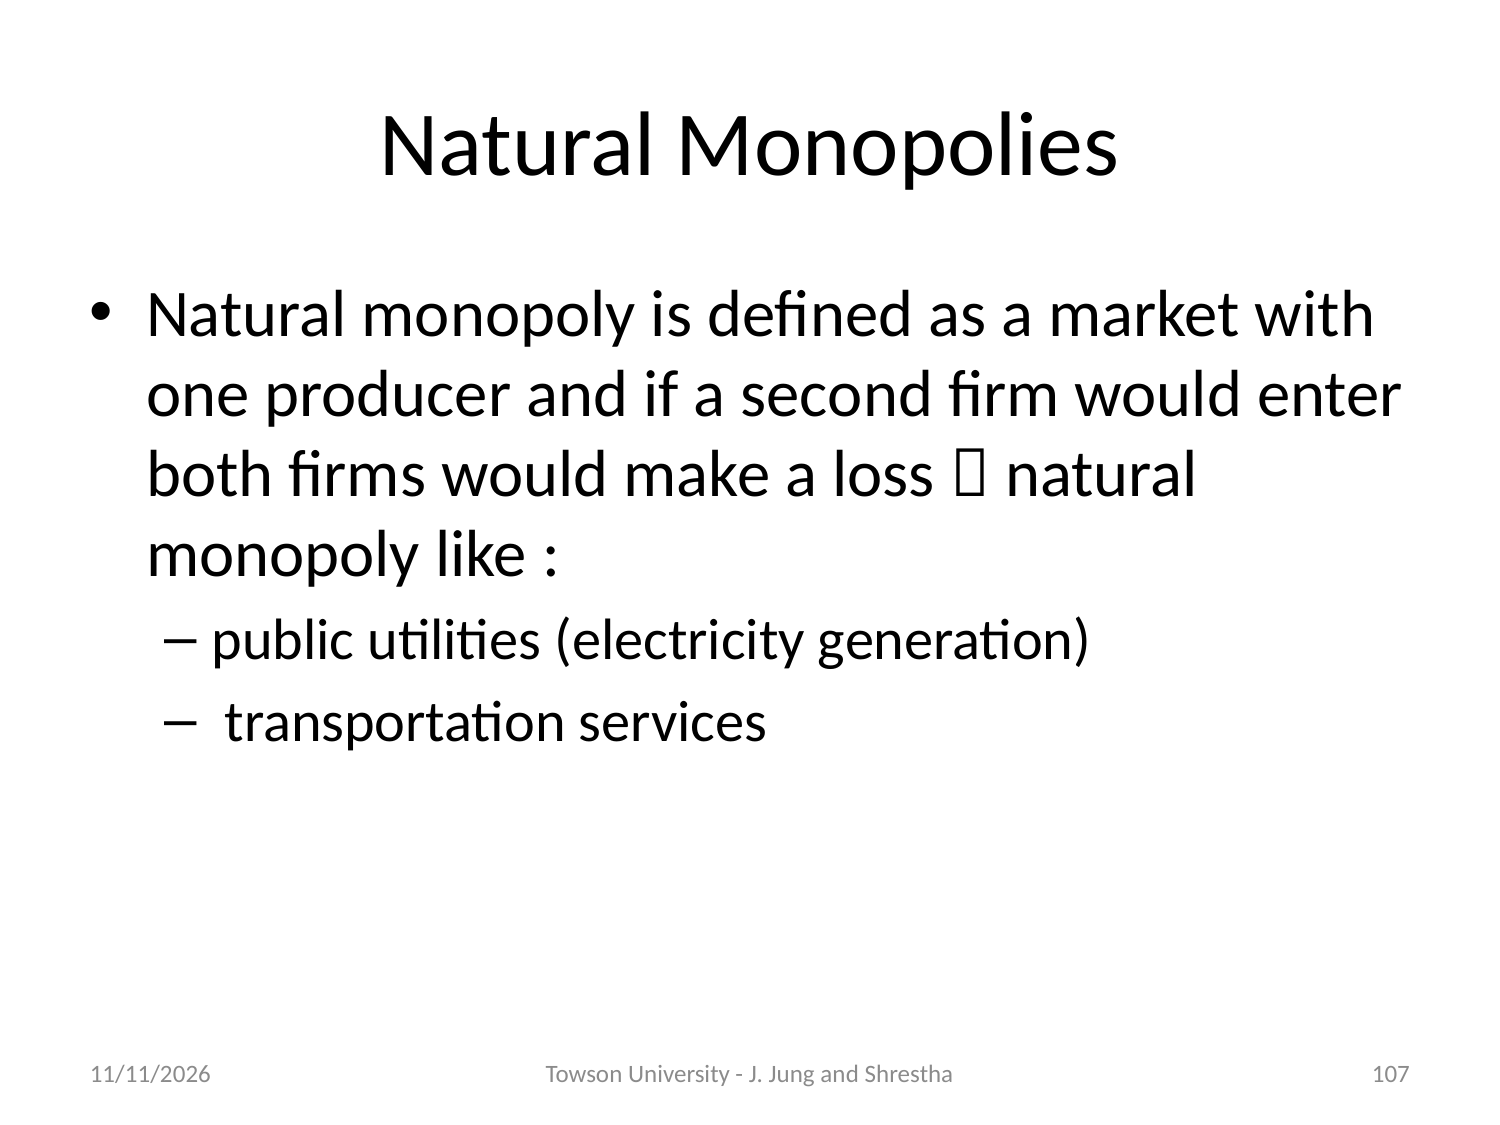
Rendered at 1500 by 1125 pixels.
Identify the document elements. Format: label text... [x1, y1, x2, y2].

text_box Natural monopoly is defined as a market with one producer and if a second firm would enter both firms would make a loss  natural monopoly like : public utilities (electricity generation) transportation services [75, 262, 1425, 1005]
text_box Natural Monopolies [75, 45, 1425, 233]
text_box Towson University - J. Jung and Shrestha [512, 1042, 988, 1103]
text_box 08/24/2020 [74, 1042, 425, 1103]
text_box <number> [1074, 1042, 1425, 1103]
